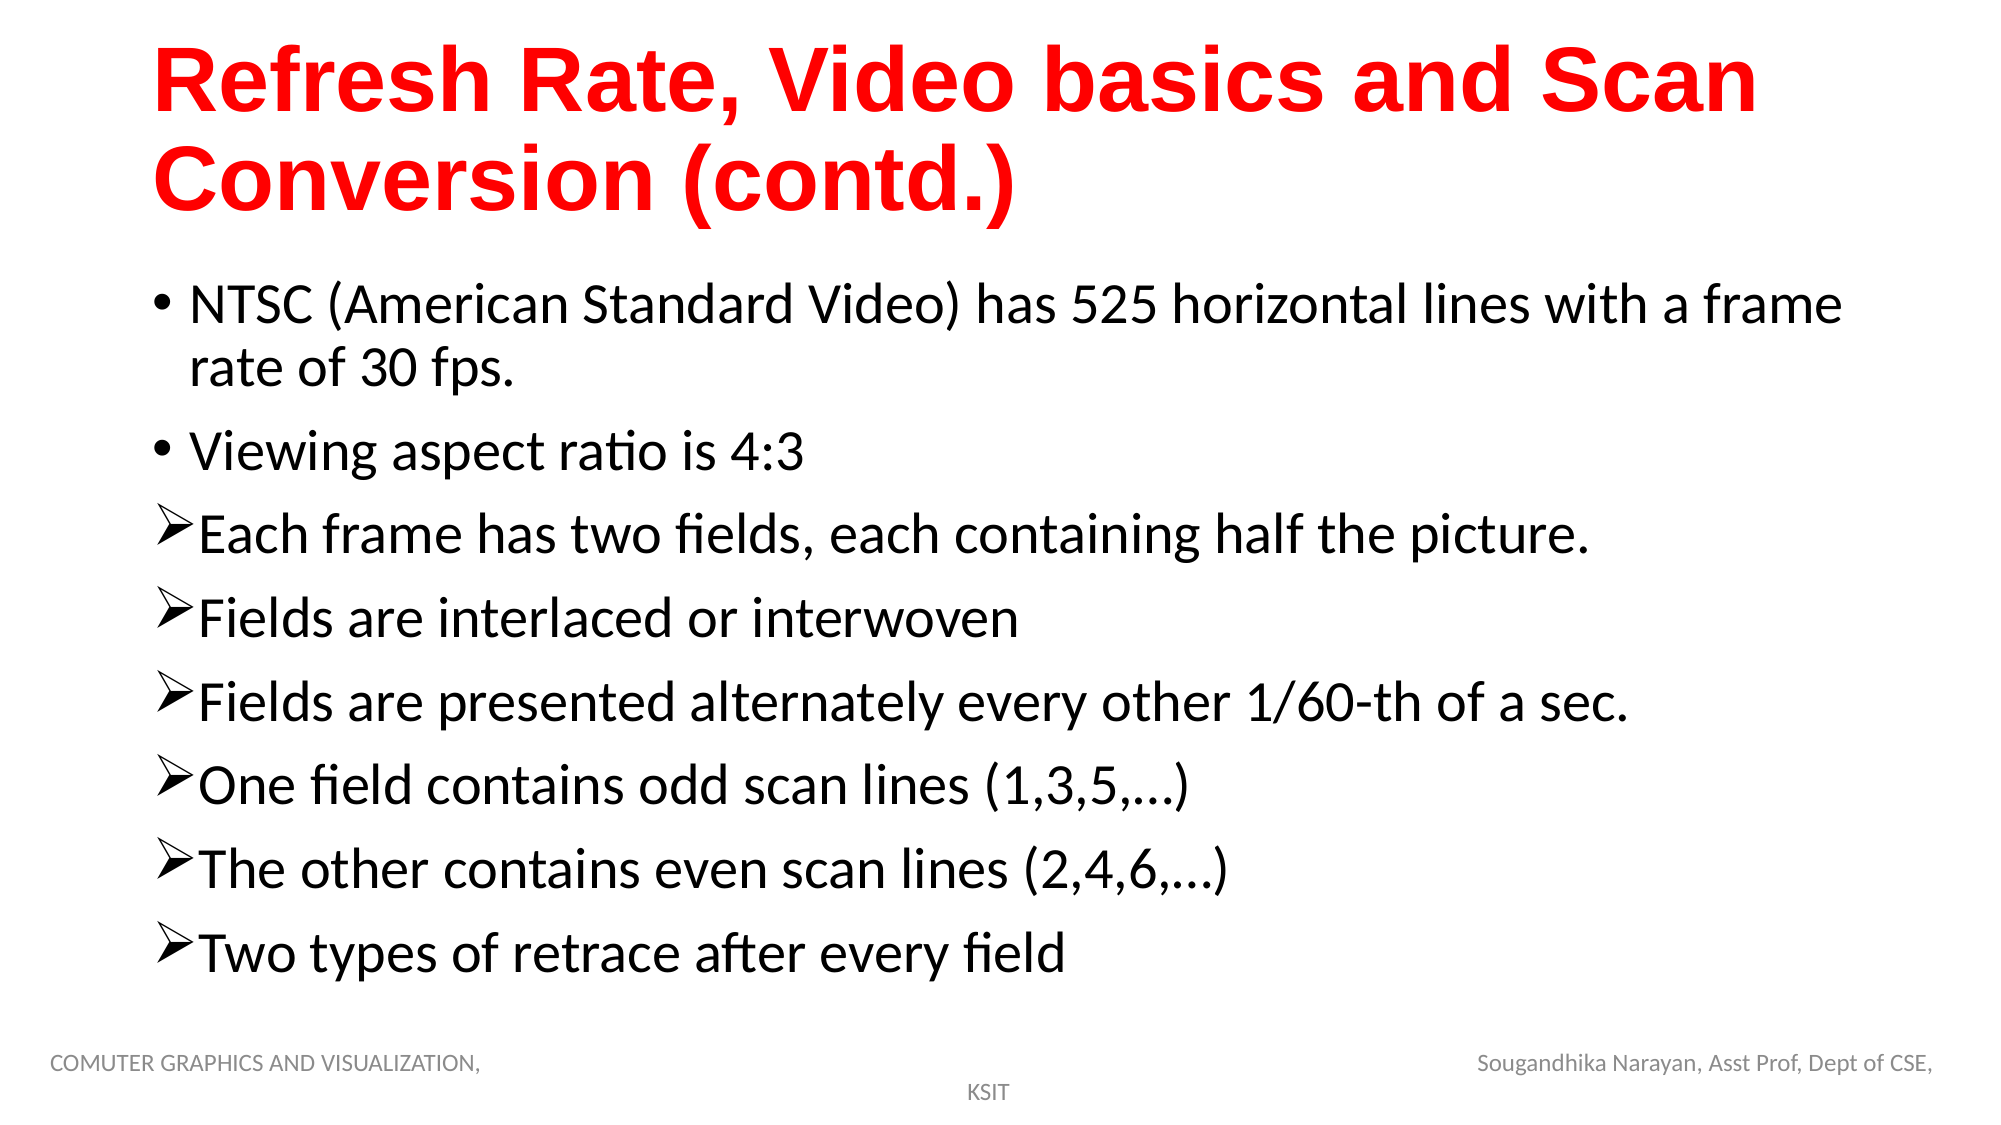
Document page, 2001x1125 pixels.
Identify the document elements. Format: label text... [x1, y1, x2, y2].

list NTSC (American Standard Video) has 525 horizontal lines with a frame rate of 30 fps. Viewing aspect ratio is 4:3 Each frame has two fields, each containing half the picture. Fields are interlaced or interwoven Fields are presented alternately every other 1/60-th of a sec. One field contains odd scan lines (1,3,5,…) The other contains even scan lines (2,4,6,…) Two types of retrace after every field [137, 265, 1863, 1024]
footer COMUTER GRAPHICS AND VISUALIZATION, Sougandhika Narayan, Asst Prof, Dept of CSE, KSIT [10, 1049, 1979, 1103]
title Refresh Rate, Video basics and Scan Conversion (contd.) [137, 22, 1863, 240]
